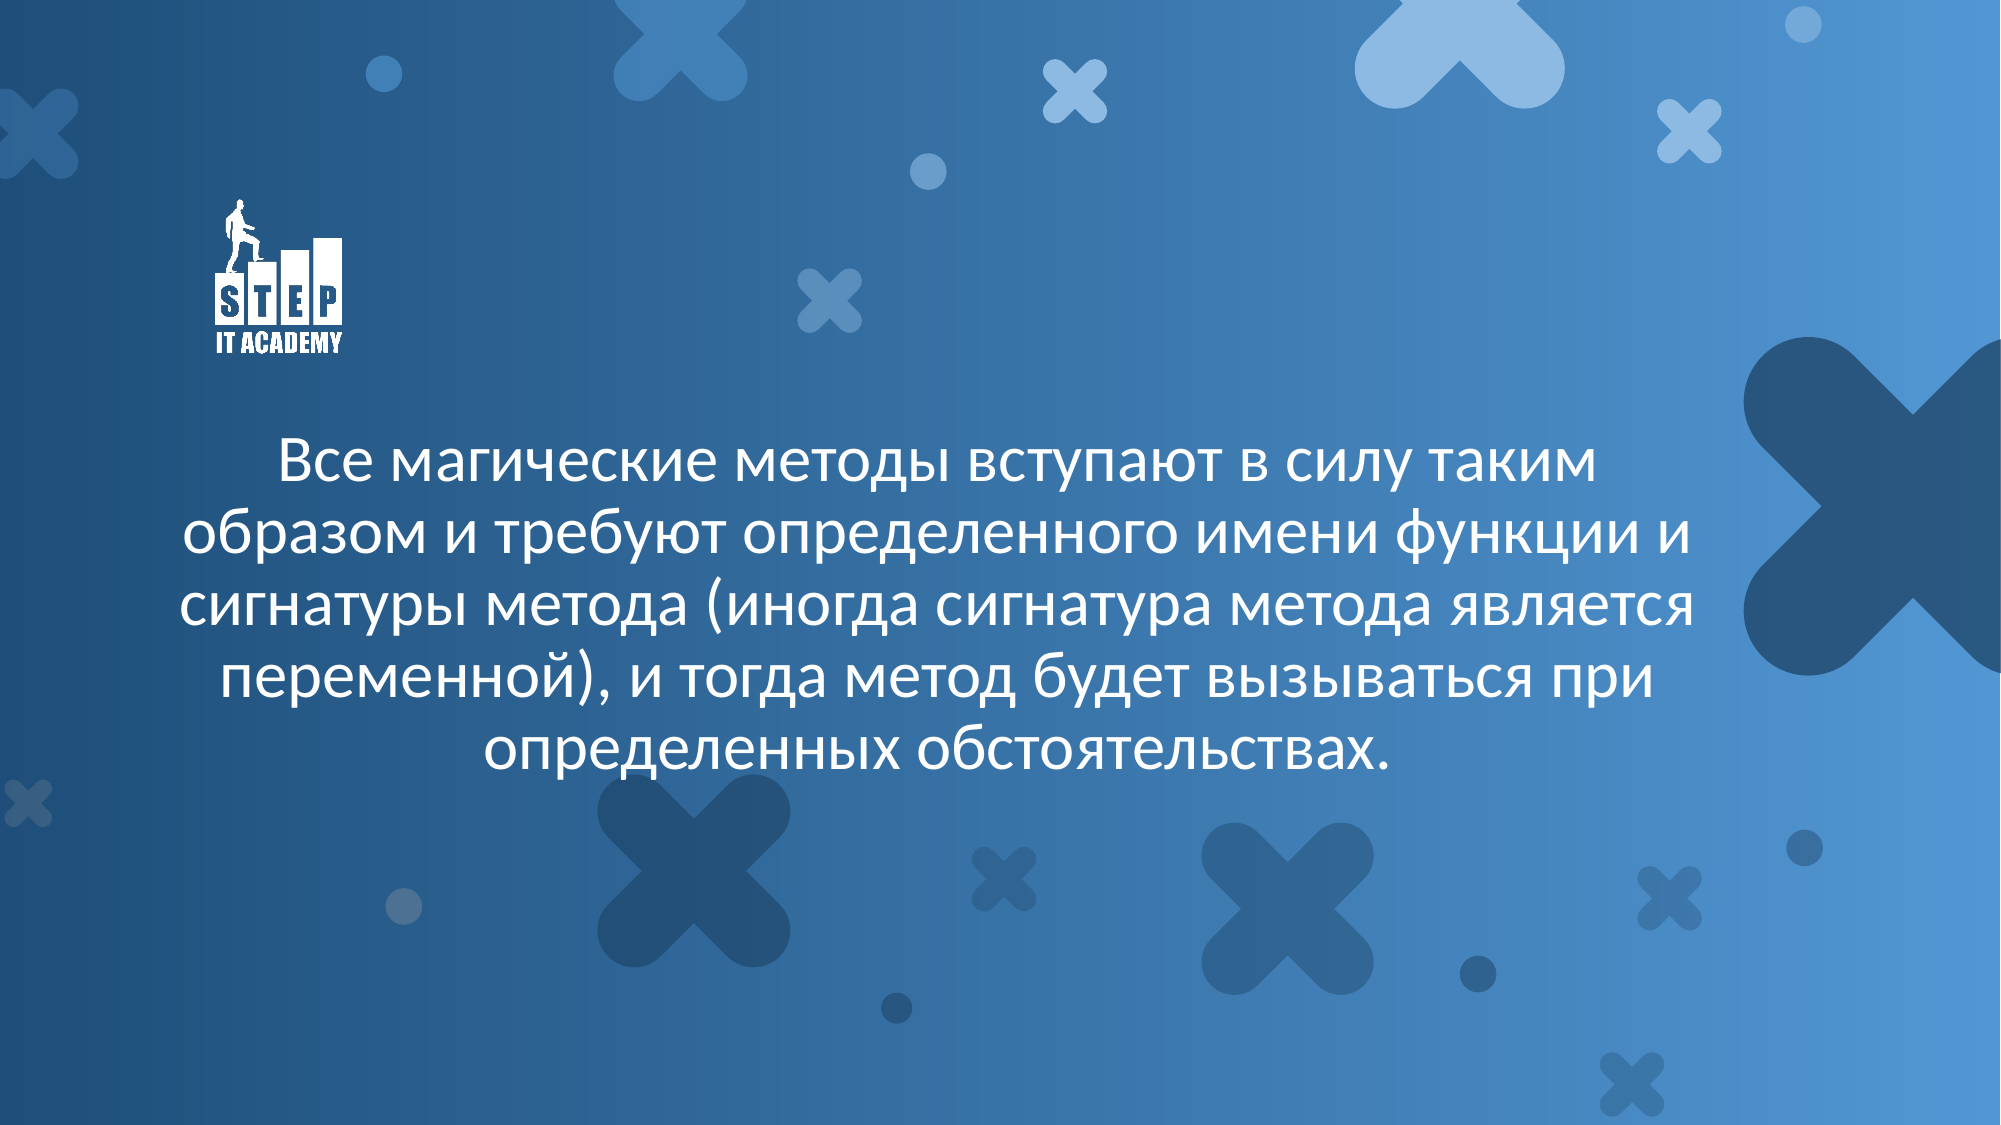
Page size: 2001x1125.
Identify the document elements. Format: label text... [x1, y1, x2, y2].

picture [208, 189, 349, 363]
title Все магические методы вступают в силу таким образом и требуют определенного имени функции и сигнатуры метода (иногда сигнатура метода является переменной), и тогда метод будет вызываться при определенных обстоятельствах. [152, 399, 1724, 792]
